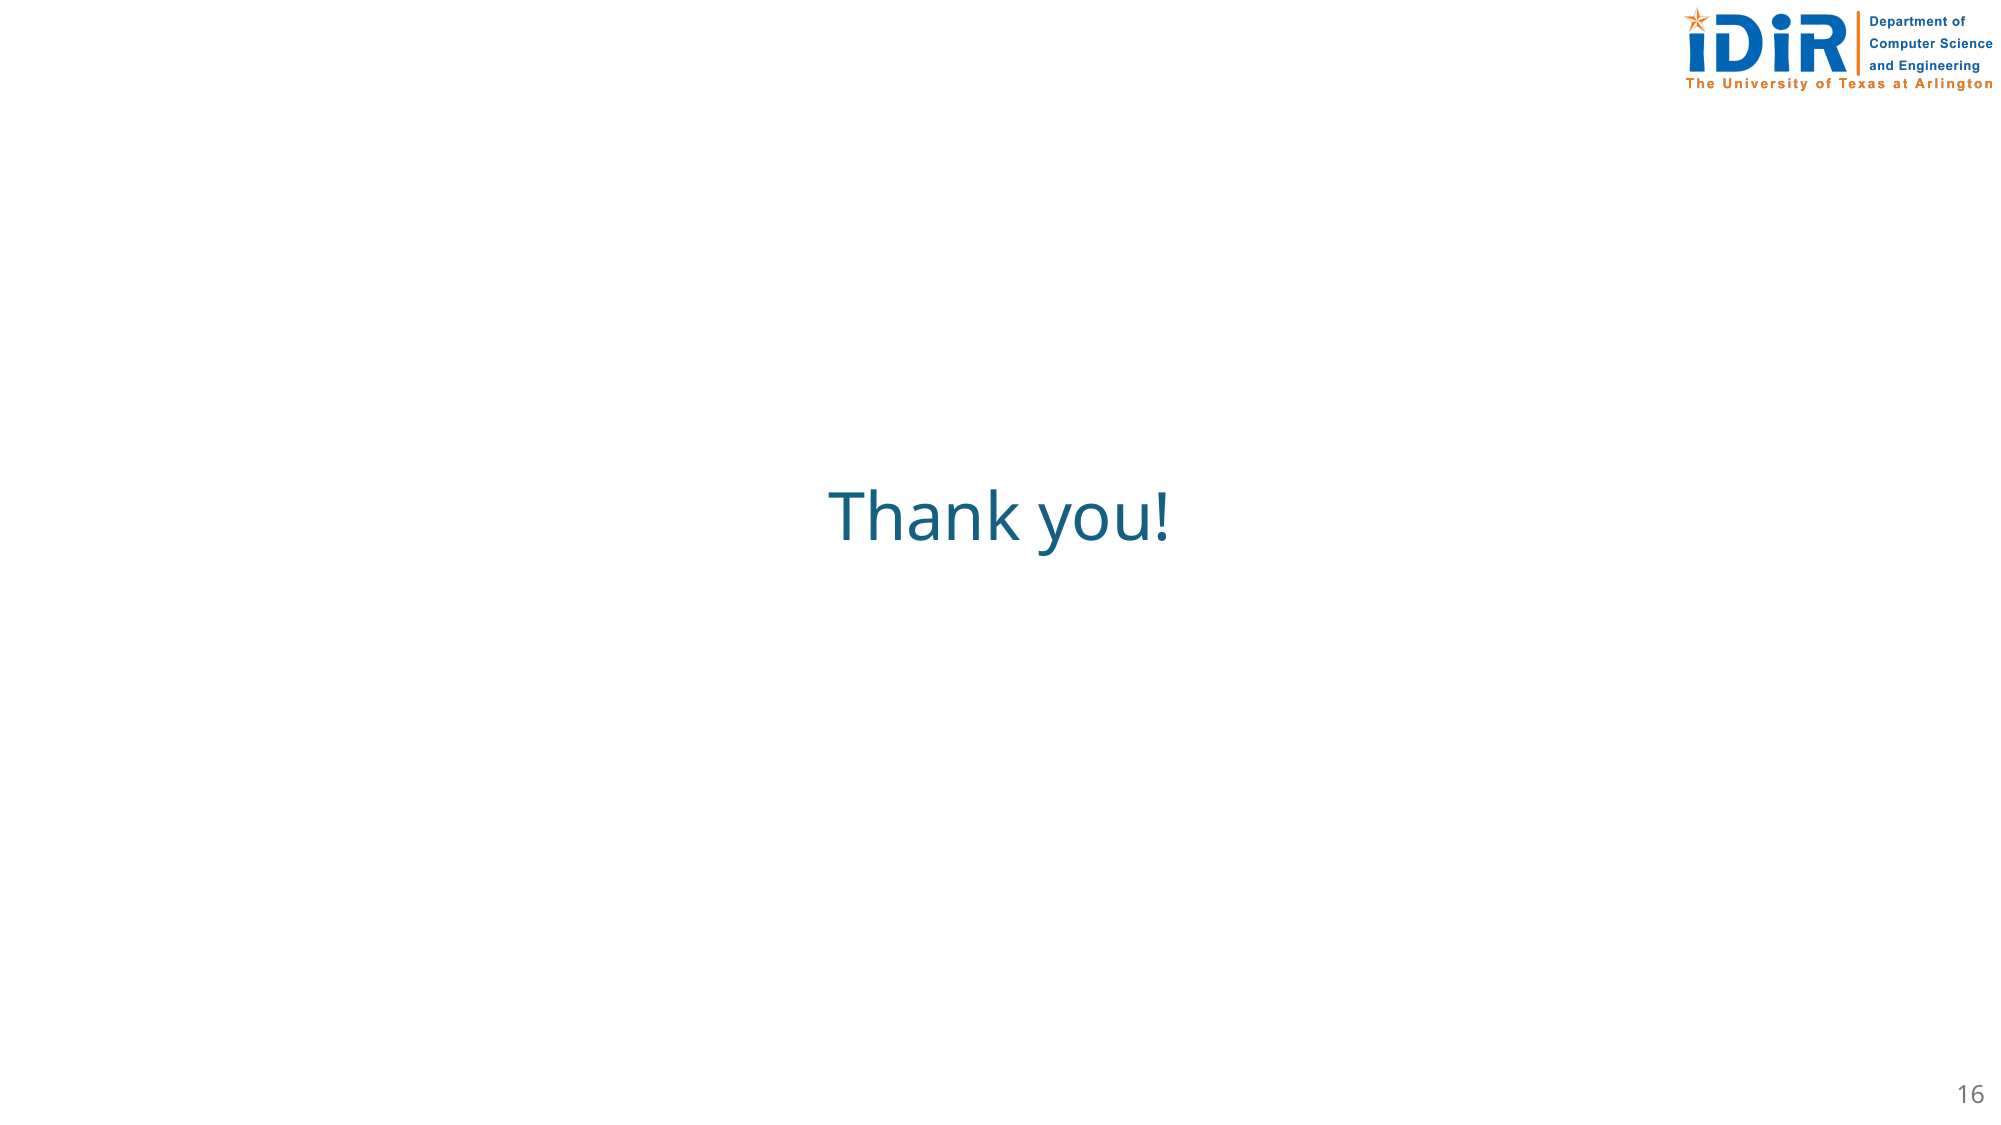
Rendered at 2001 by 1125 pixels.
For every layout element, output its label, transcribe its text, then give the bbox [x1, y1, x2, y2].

text_box Thank you! [206, 466, 1793, 562]
slide_number 16 [1550, 1065, 2000, 1125]
picture [1684, 7, 1994, 91]
